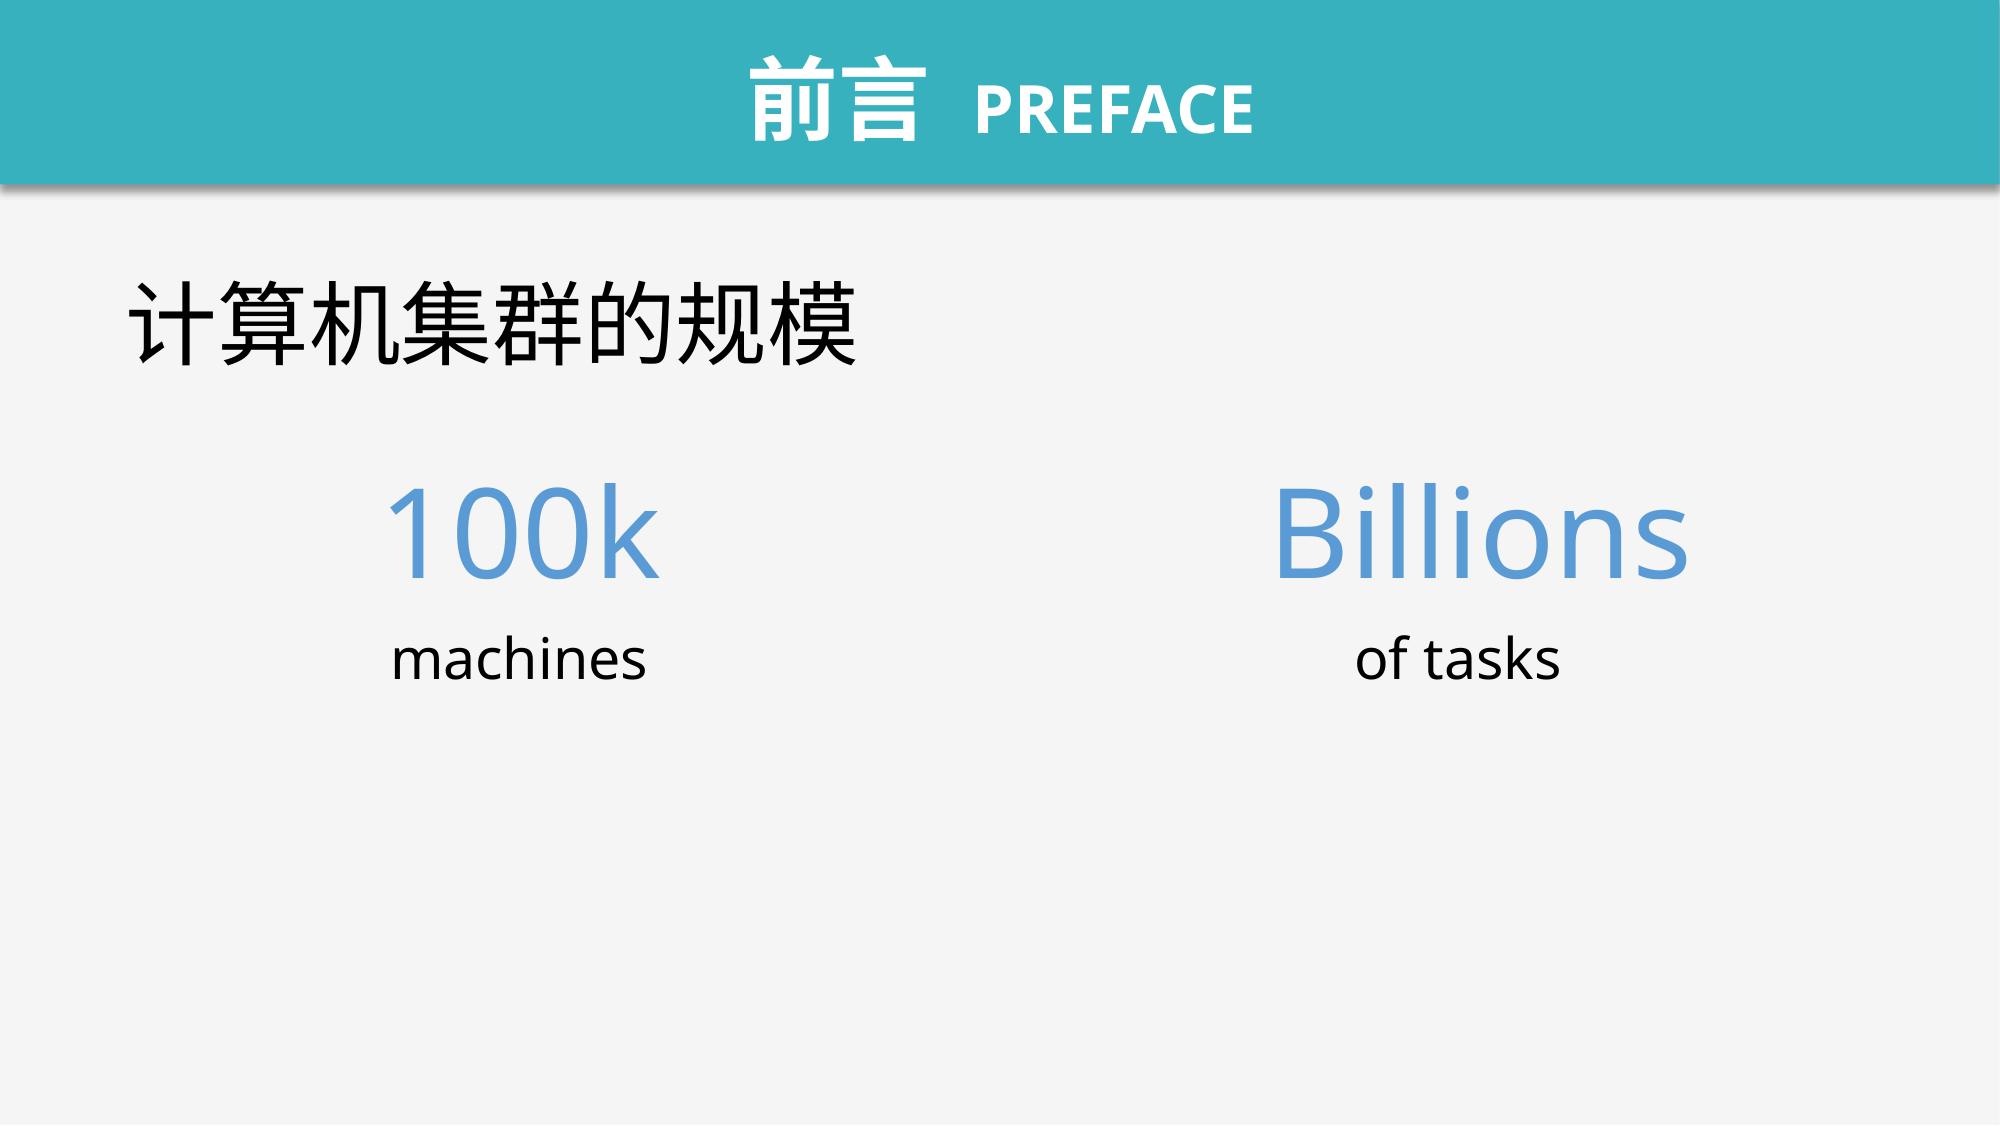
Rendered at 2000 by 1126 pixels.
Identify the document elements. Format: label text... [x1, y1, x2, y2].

text_box 计算机集群的规模 [125, 267, 1147, 347]
text_box 前言 PREFACE [731, 34, 1272, 160]
text_box [0, 0, 2000, 187]
text_box 100k machines [379, 493, 643, 681]
text_box Billions of tasks [1268, 493, 1642, 681]
